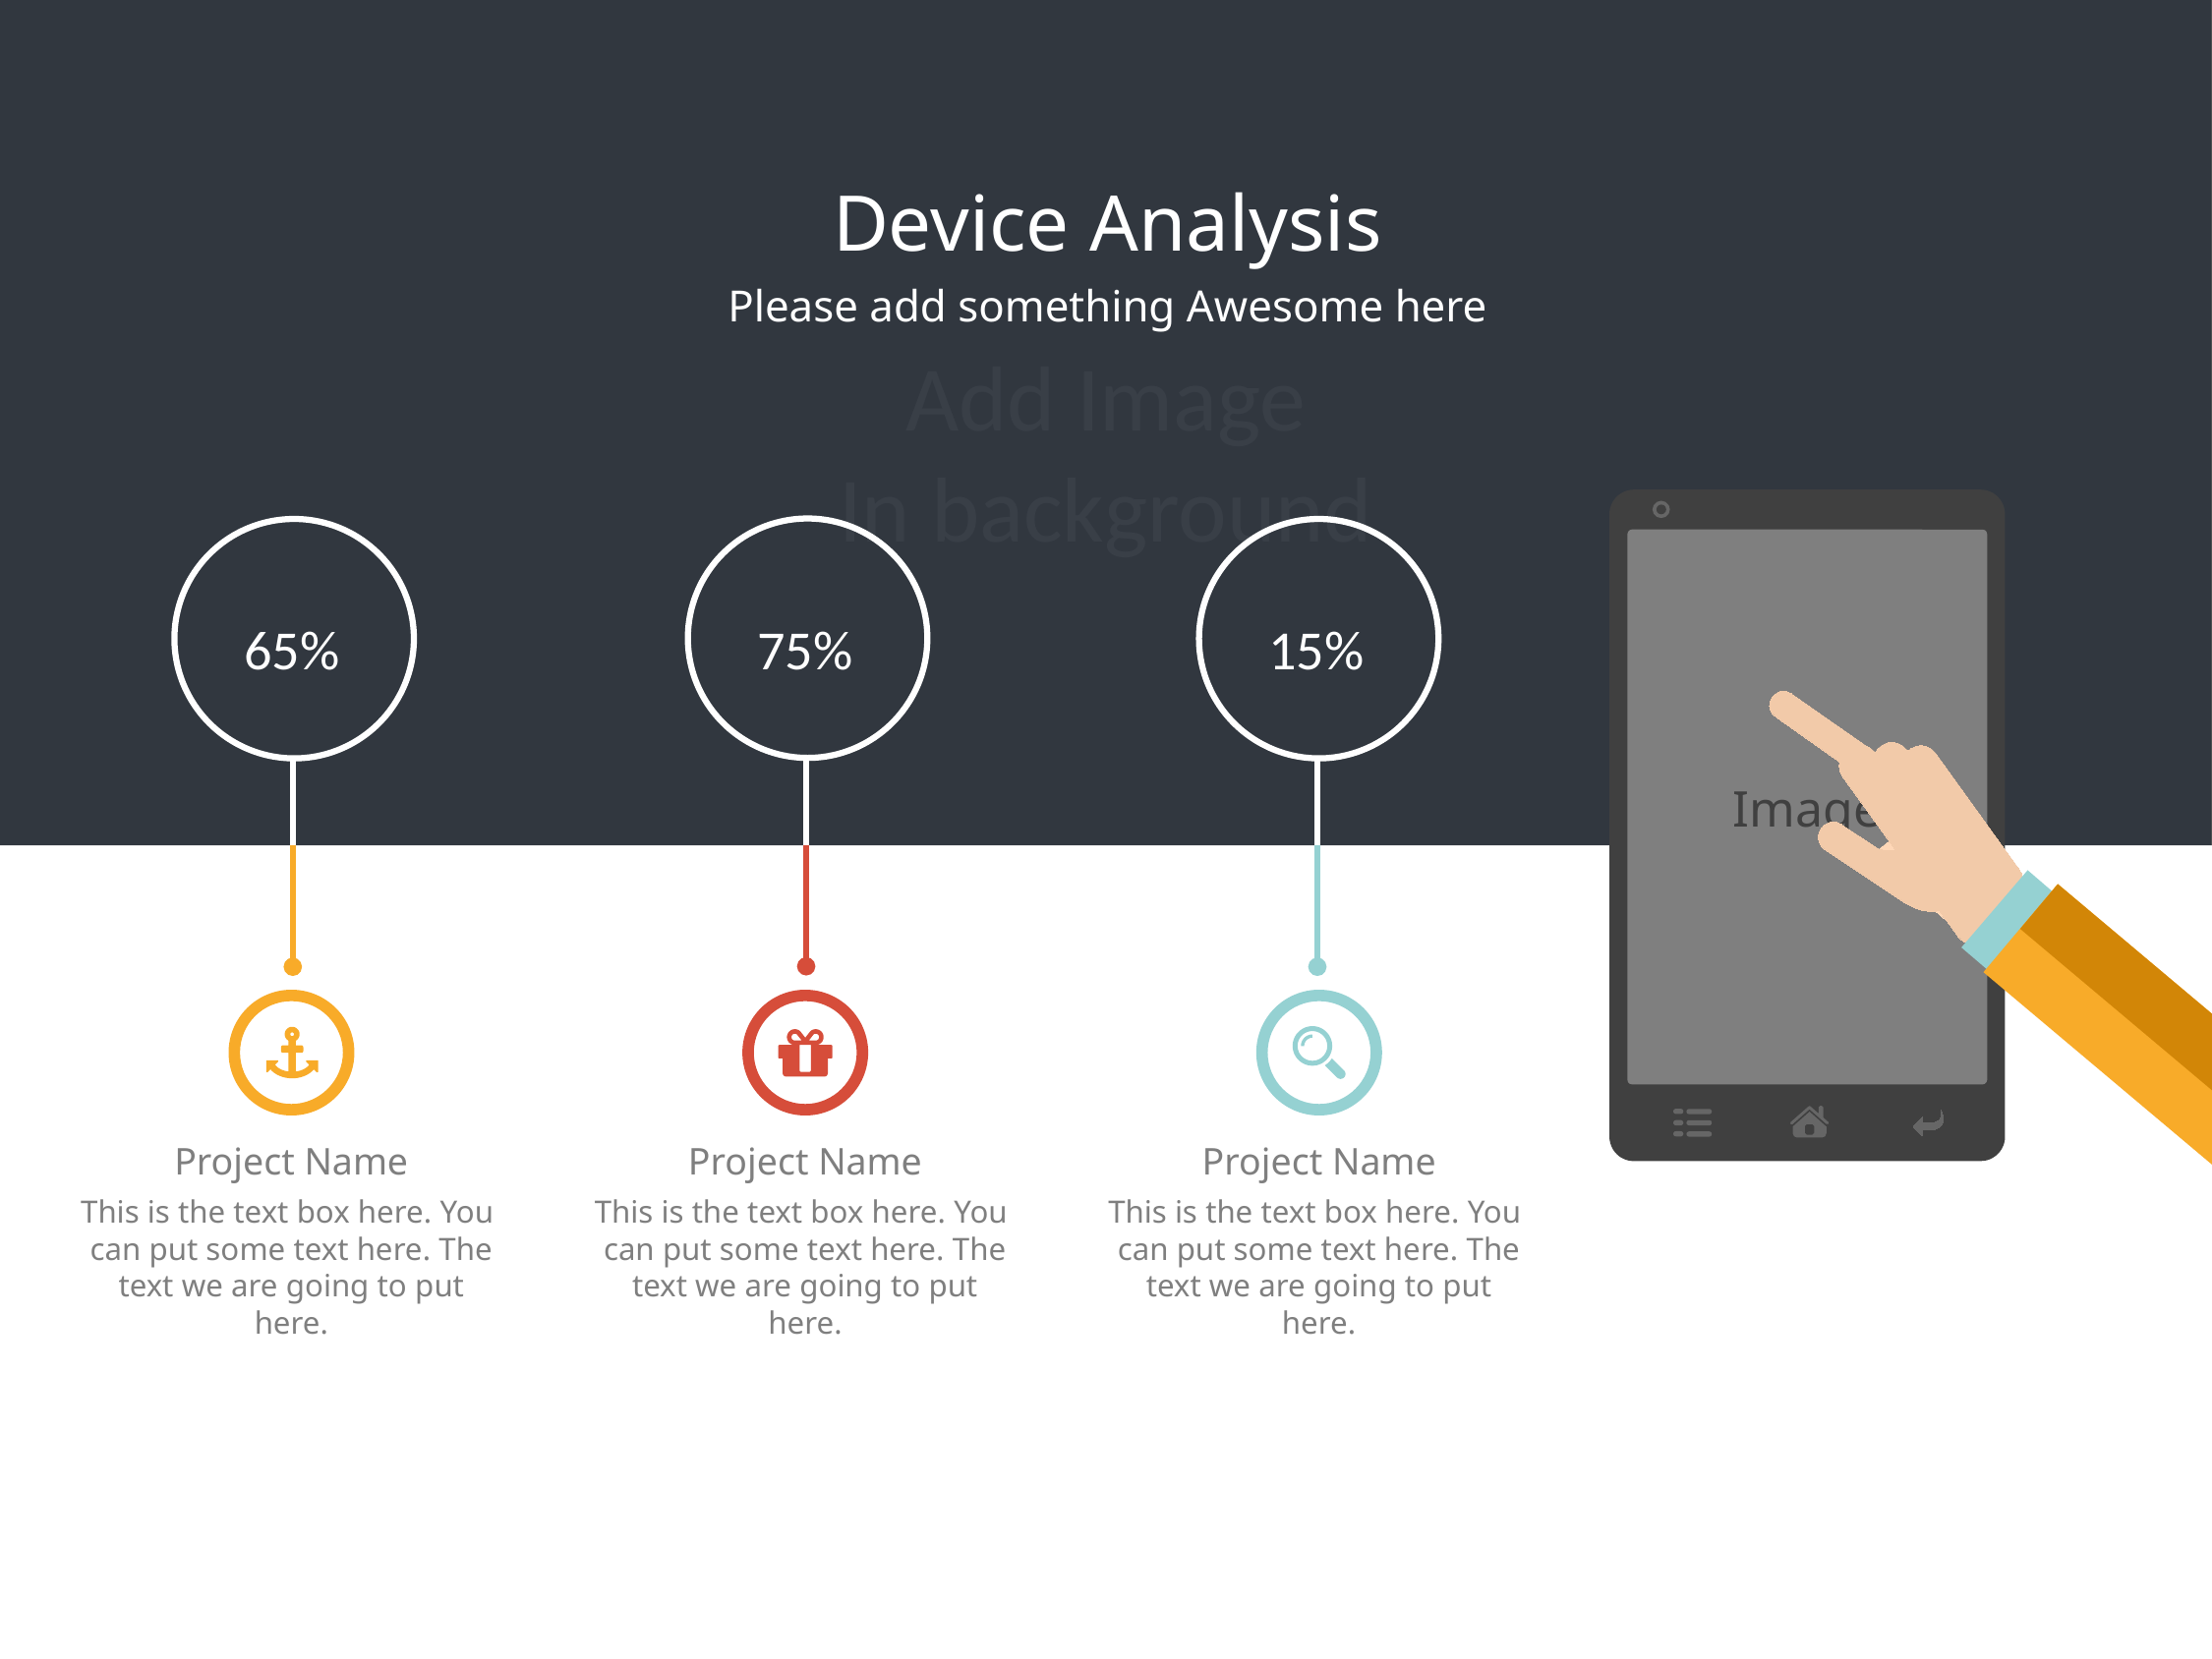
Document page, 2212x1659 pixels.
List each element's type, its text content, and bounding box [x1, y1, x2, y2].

text_box Please add something Awesome here [713, 271, 1502, 338]
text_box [1292, 1026, 1346, 1079]
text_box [66, 1131, 517, 1312]
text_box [687, 518, 928, 967]
text_box [742, 990, 869, 1116]
text_box [228, 990, 355, 1116]
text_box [174, 518, 414, 967]
text_box [1255, 990, 1382, 1116]
text_box [265, 1026, 319, 1079]
text_box [778, 1029, 833, 1077]
text_box [0, 0, 2212, 846]
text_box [1609, 489, 2006, 1162]
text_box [1789, 671, 2212, 1096]
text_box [579, 1131, 1031, 1312]
text_box Device Analysis [818, 167, 1398, 271]
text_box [1093, 1131, 1544, 1312]
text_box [1198, 518, 1439, 967]
